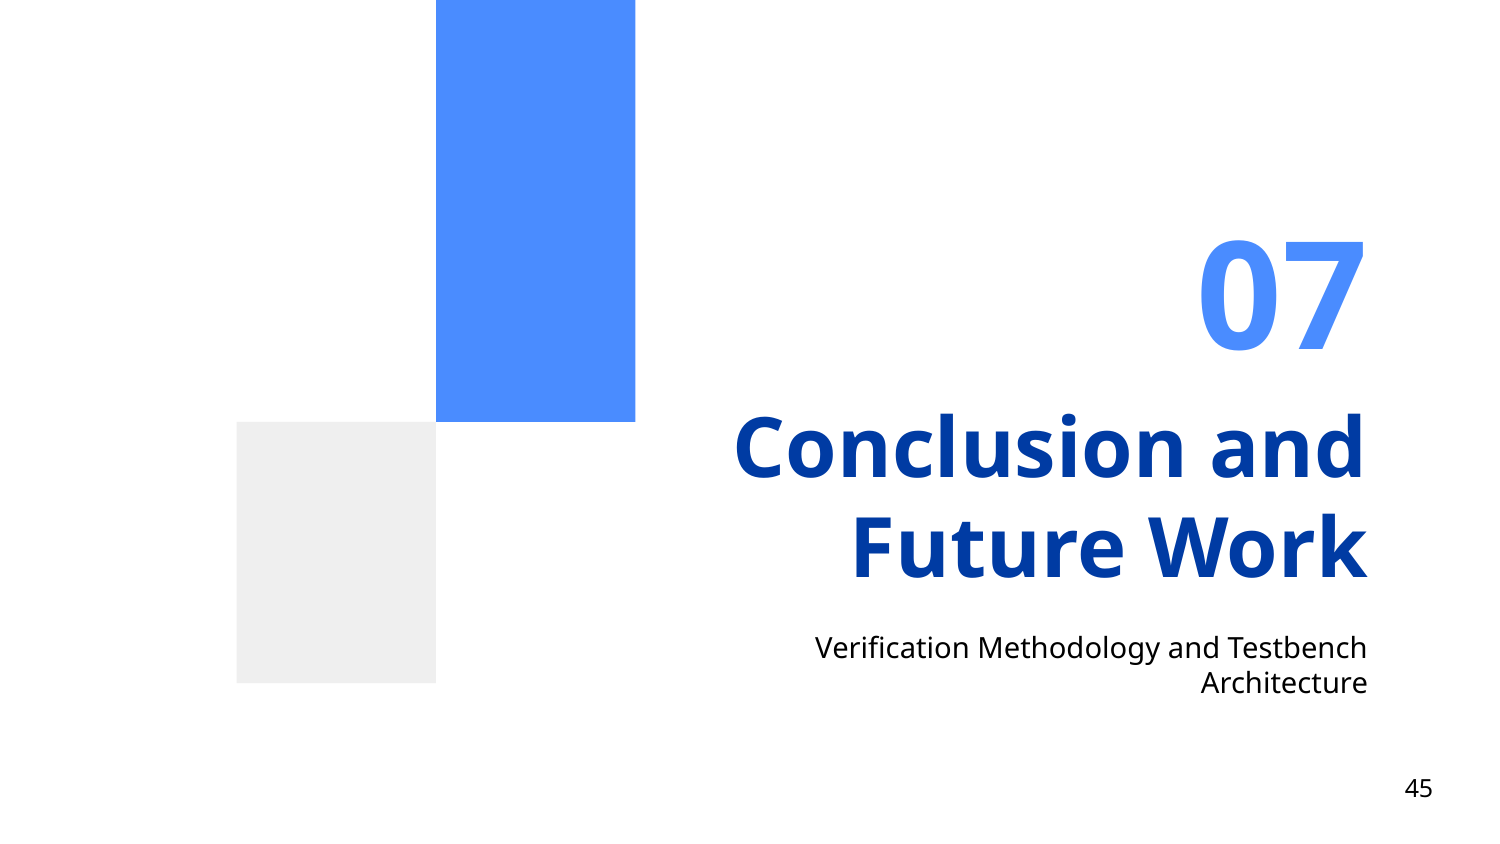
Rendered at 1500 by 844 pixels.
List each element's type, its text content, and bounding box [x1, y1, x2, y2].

title 07 [650, 207, 1383, 395]
subtitle Verification Methodology and Testbench Architecture [650, 614, 1383, 726]
text_box ‹#› [1389, 764, 1480, 830]
title Conclusion and Future Work [650, 425, 1383, 564]
